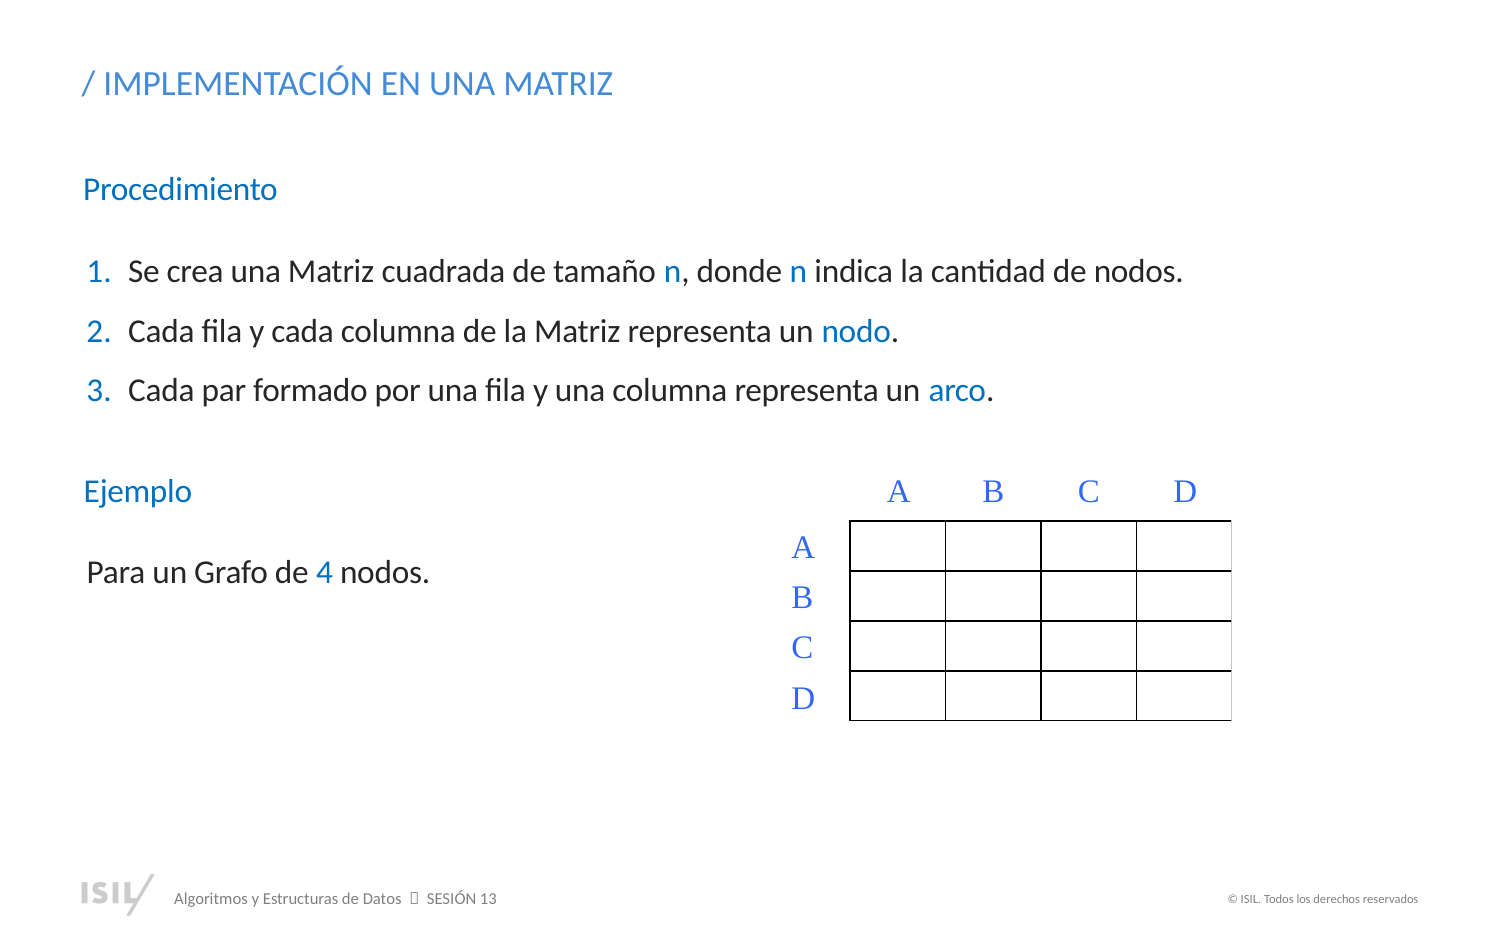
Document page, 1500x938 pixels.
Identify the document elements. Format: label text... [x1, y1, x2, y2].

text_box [753, 457, 1233, 723]
text_box Se crea una Matriz cuadrada de tamaño n, donde n indica la cantidad de nodos. Cada fila y cada columna de la Matriz representa un nodo. Cada par formado por una fila y una columna representa un arco. [84, 228, 1307, 409]
text_box Para un Grafo de 4 nodos. [84, 530, 512, 591]
text_box Ejemplo [81, 449, 281, 510]
text_box / IMPLEMENTACIÓN EN UNA MATRIZ [66, 52, 1249, 110]
text_box Procedimiento [81, 146, 351, 207]
